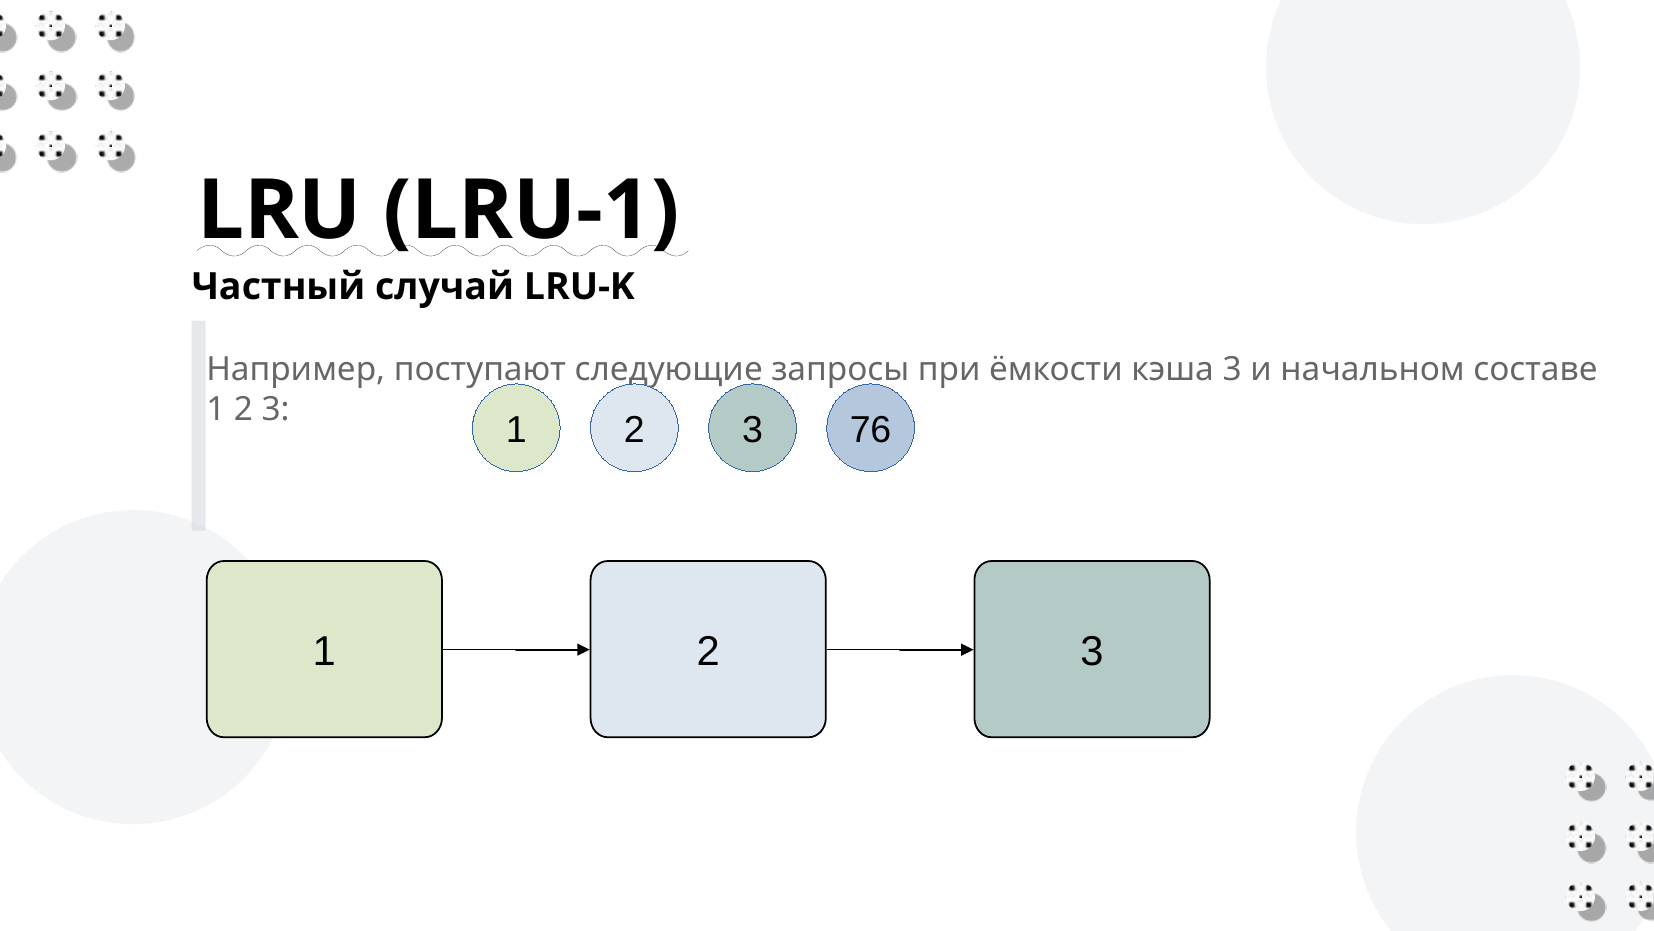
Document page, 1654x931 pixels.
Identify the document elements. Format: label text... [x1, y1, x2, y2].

text_box [831, 643, 969, 656]
text_box 2 [590, 383, 679, 472]
picture [35, 71, 65, 101]
picture [1565, 882, 1595, 912]
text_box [974, 560, 1210, 738]
picture [35, 131, 66, 161]
picture [0, 14, 6, 38]
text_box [206, 560, 443, 738]
picture [95, 131, 126, 161]
text_box 76 [826, 383, 915, 472]
text_box Например, поступают следующие запросы при ёмкости кэша 3 и начальном составе 1 2 3: [191, 295, 1624, 597]
picture [95, 71, 125, 101]
picture [1625, 881, 1654, 912]
picture [0, 134, 7, 158]
text_box 3 [708, 383, 797, 472]
picture [1625, 821, 1654, 852]
picture [1565, 821, 1595, 852]
picture [0, 74, 6, 98]
picture [1625, 761, 1654, 792]
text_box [590, 560, 827, 738]
text_box Частный случай LRU-K [177, 254, 750, 324]
picture [95, 11, 125, 41]
picture [1565, 761, 1595, 792]
picture [35, 11, 65, 41]
text_box 1 [472, 383, 561, 472]
text_box [447, 643, 585, 656]
text_box [191, 320, 206, 531]
text_box LRU (LRU-1) [182, 147, 797, 275]
